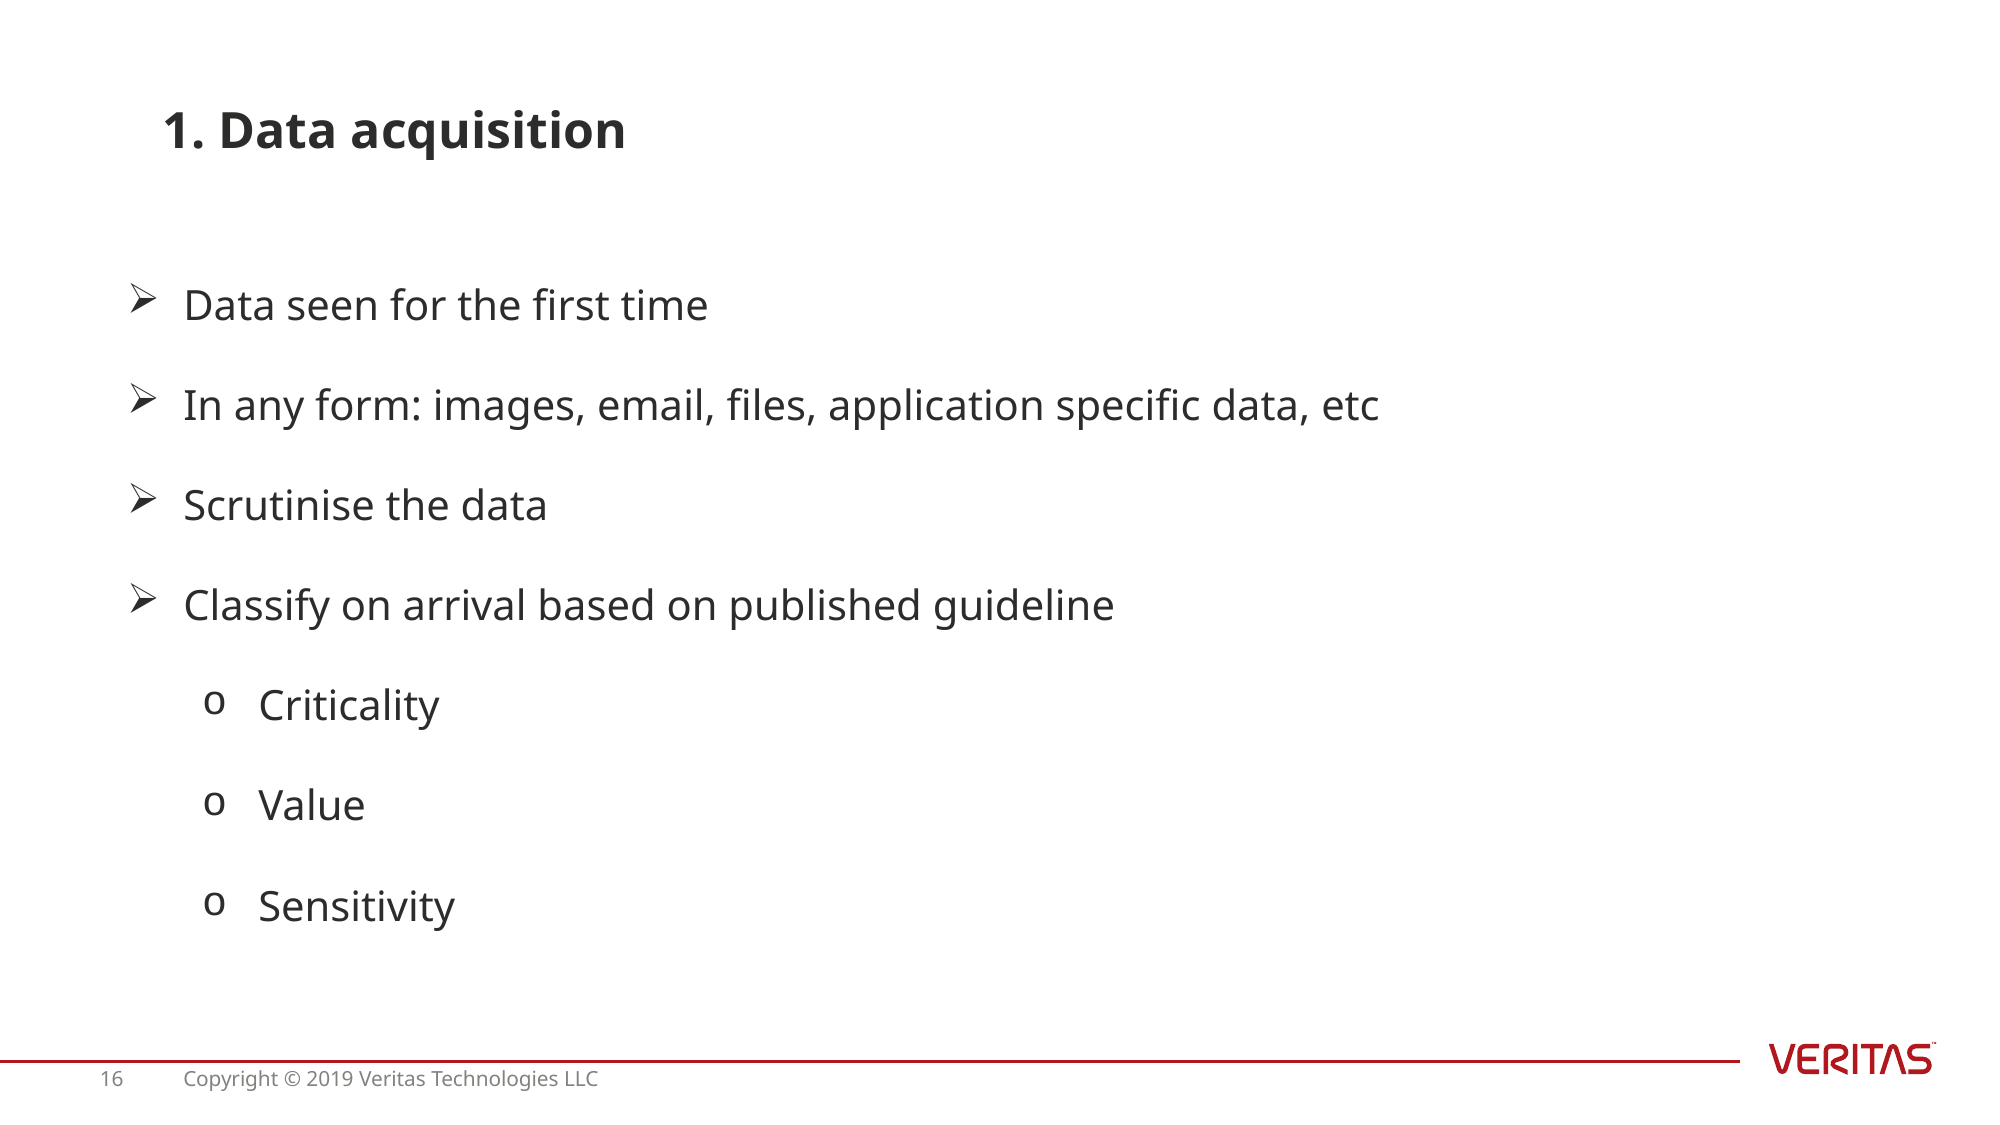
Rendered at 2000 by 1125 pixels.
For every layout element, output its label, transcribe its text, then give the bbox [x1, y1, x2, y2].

footer Copyright © 2019 Veritas Technologies LLC [183, 1064, 707, 1095]
text_box 1. Data acquisition [148, 90, 1103, 183]
slide_number 16 [99, 1064, 167, 1095]
text_box Data seen for the first time In any form: images, email, files, application specific data, etc Scrutinise the data Classify on arrival based on published guideline Criticality Value Sensitivity [127, 183, 1821, 1007]
text_box [178, 45, 1554, 183]
